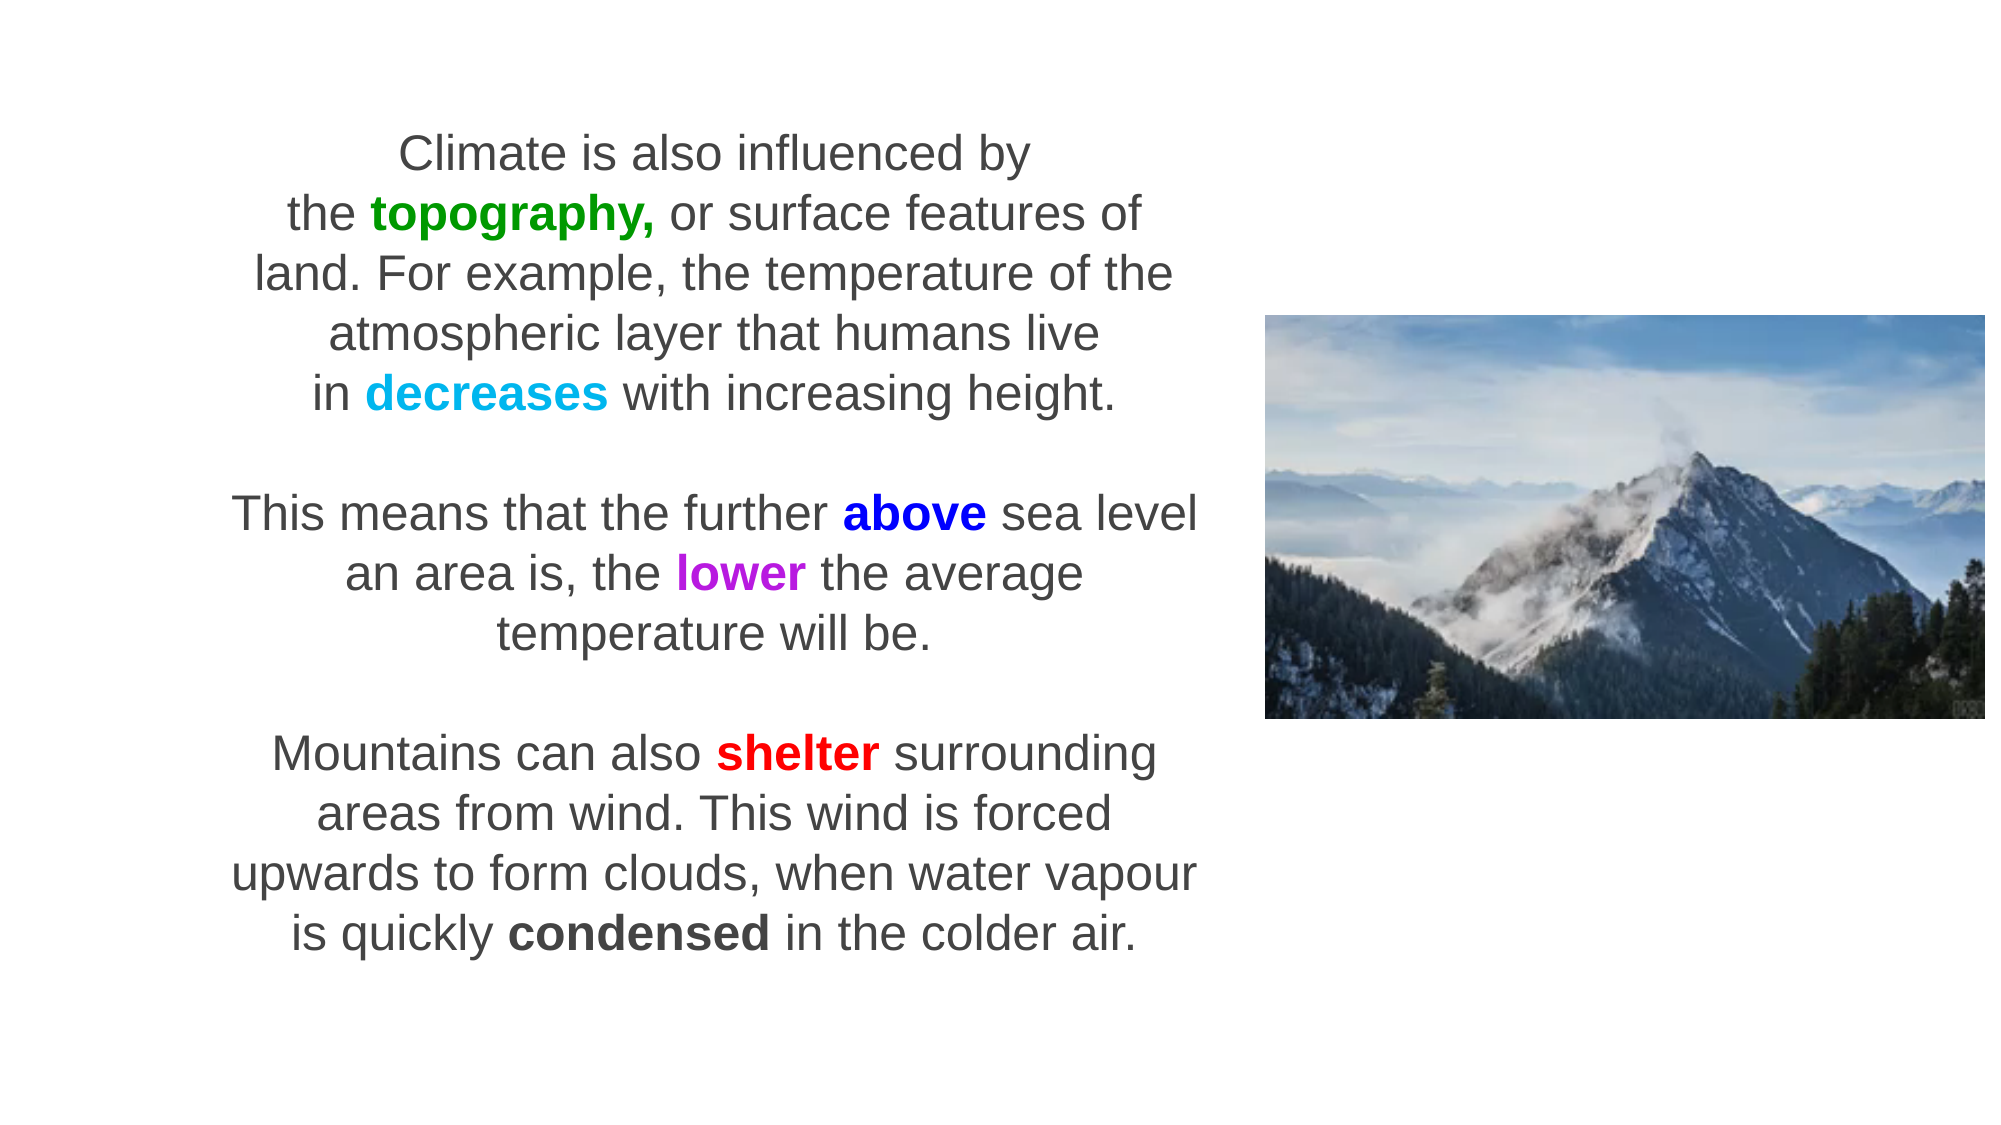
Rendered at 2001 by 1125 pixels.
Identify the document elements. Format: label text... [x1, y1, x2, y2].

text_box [1264, 314, 1985, 720]
text_box Climate is also influenced by the topography, or surface features of land. For example, the temperature of the atmospheric layer that humans live in decreases with increasing height. This means that the further above sea level an area is, the lower the average temperature will be. Mountains can also shelter surrounding areas from wind. This wind is forced upwards to form clouds, when water vapour is quickly condensed in the colder air. [214, 113, 1215, 968]
